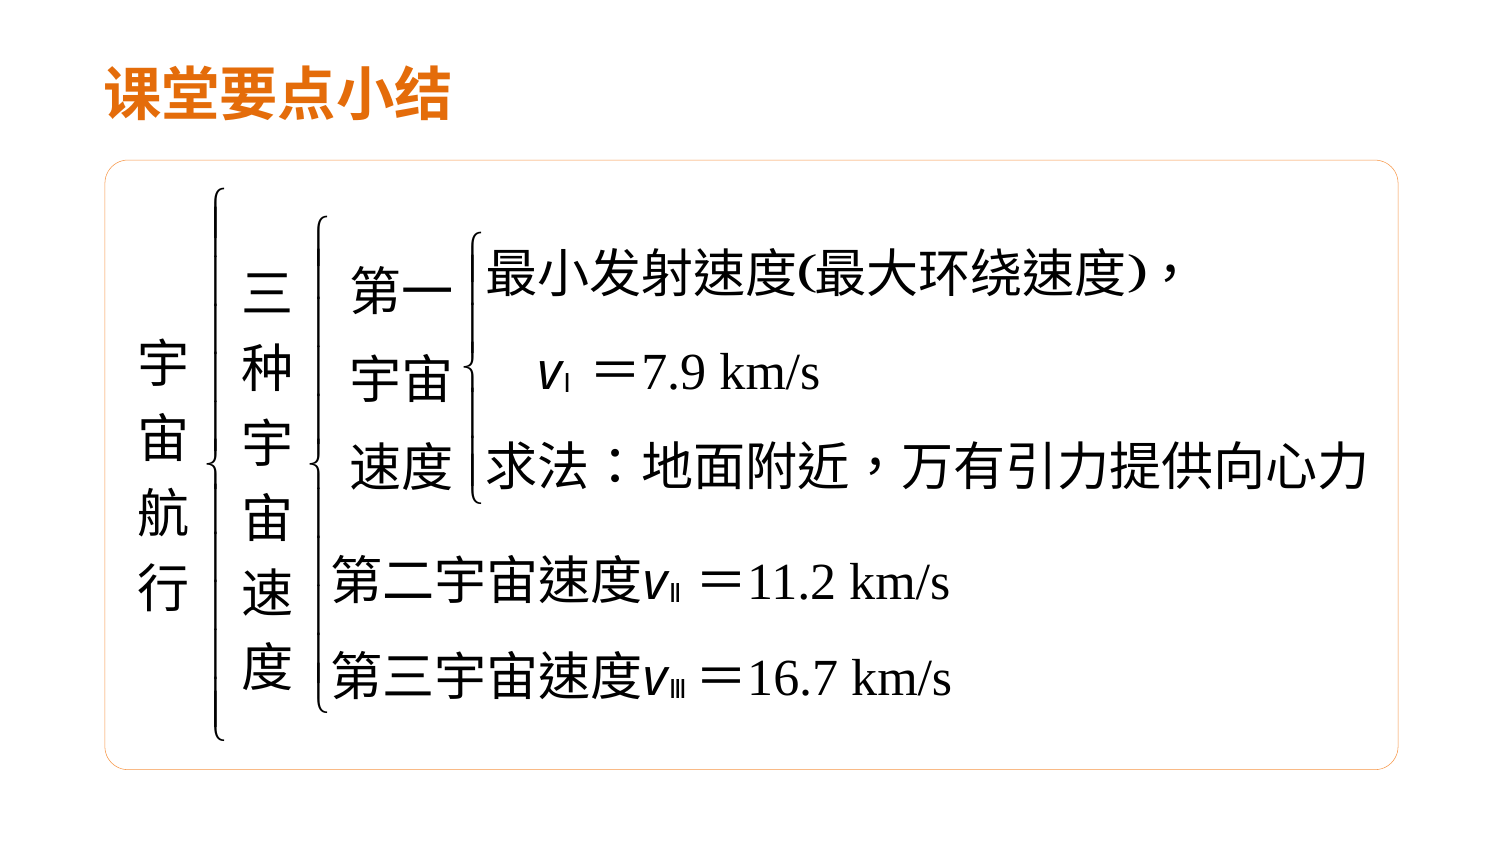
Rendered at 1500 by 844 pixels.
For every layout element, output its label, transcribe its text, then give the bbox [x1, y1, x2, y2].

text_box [203, 152, 1500, 819]
text_box 宇宙航行 [122, 310, 198, 626]
text_box 课堂要点小结 [88, 49, 620, 135]
text_box [102, 157, 198, 772]
